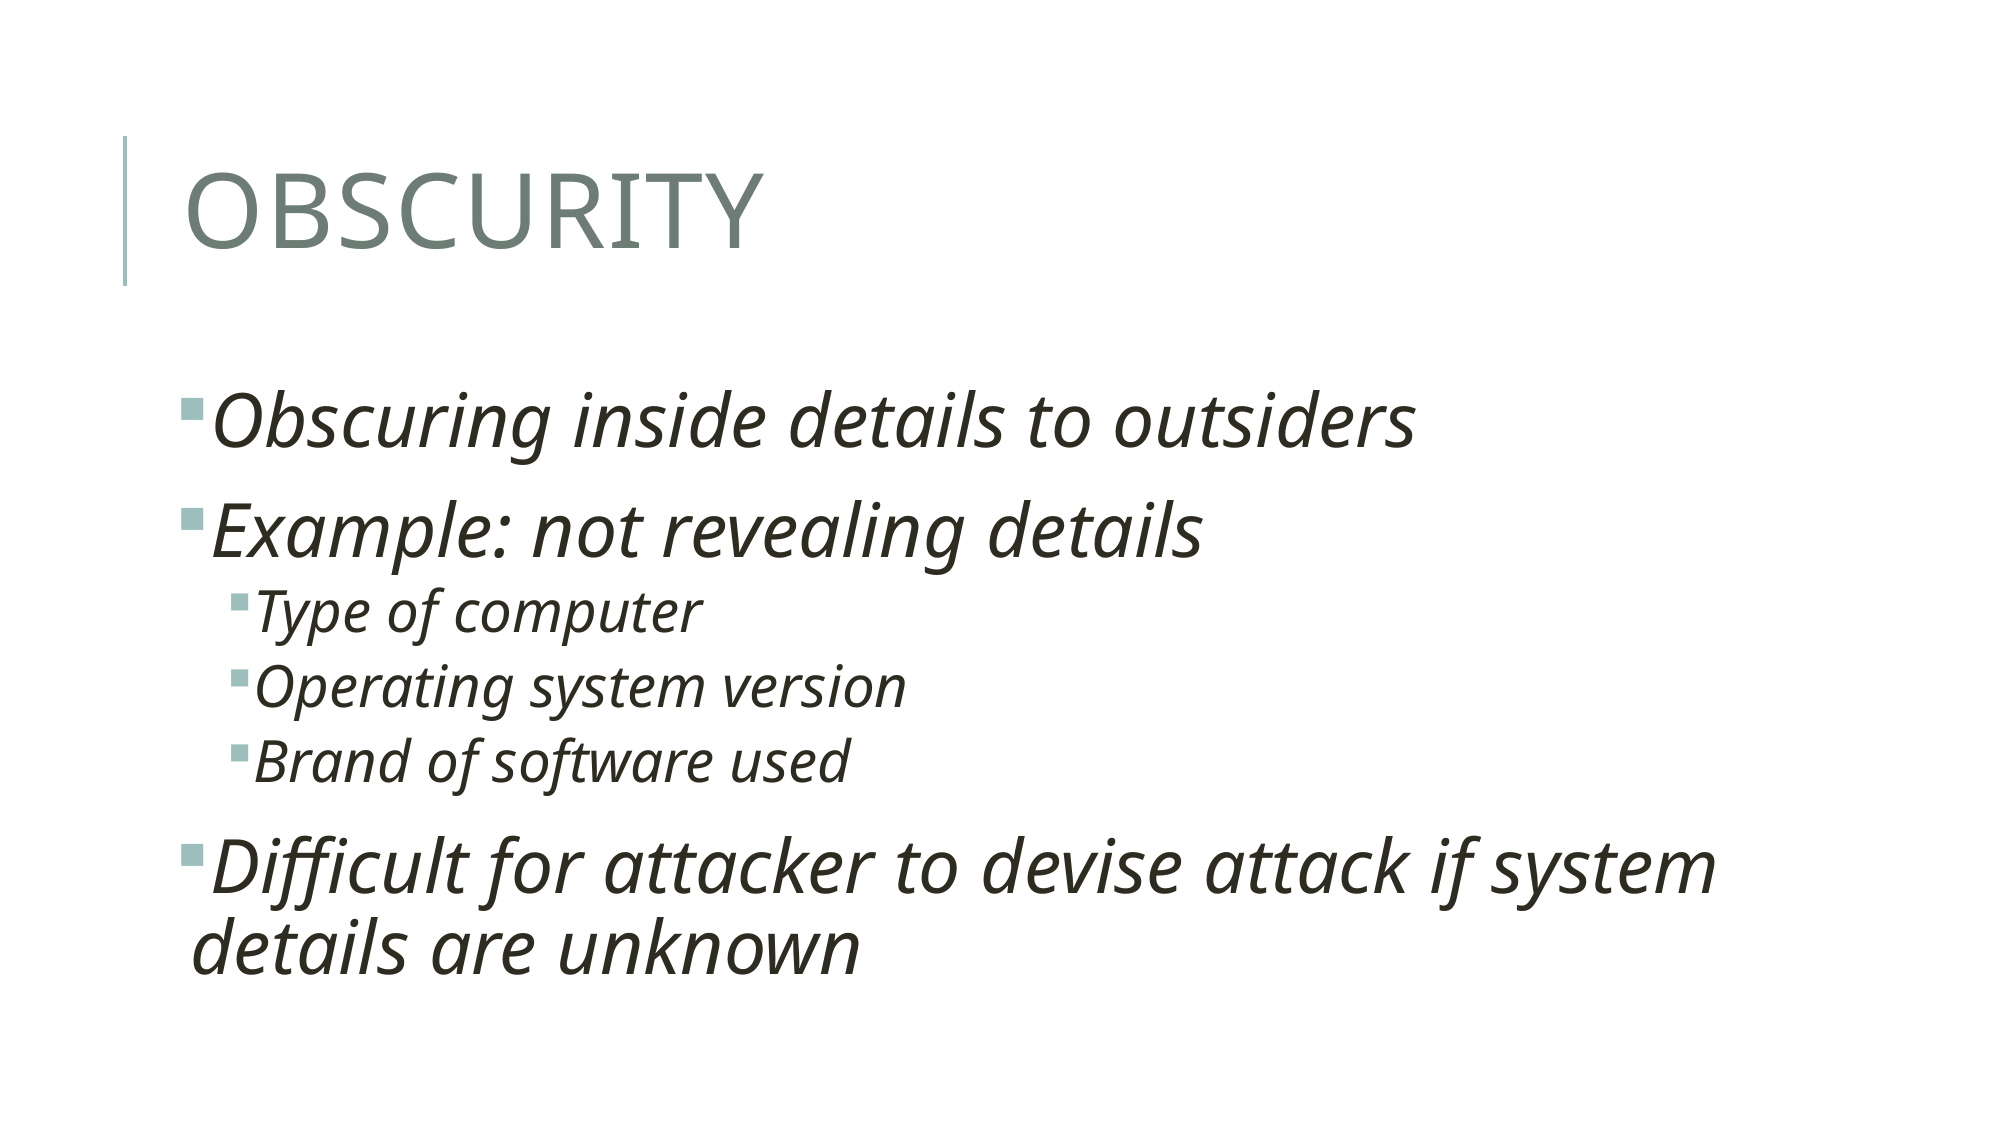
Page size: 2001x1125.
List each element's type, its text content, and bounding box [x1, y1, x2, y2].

list Obscuring inside details to outsiders Example: not revealing details Type of computer Operating system version Brand of software used Difficult for attacker to devise attack if system details are unknown [168, 375, 1763, 1035]
title obscurity [168, 96, 1763, 342]
